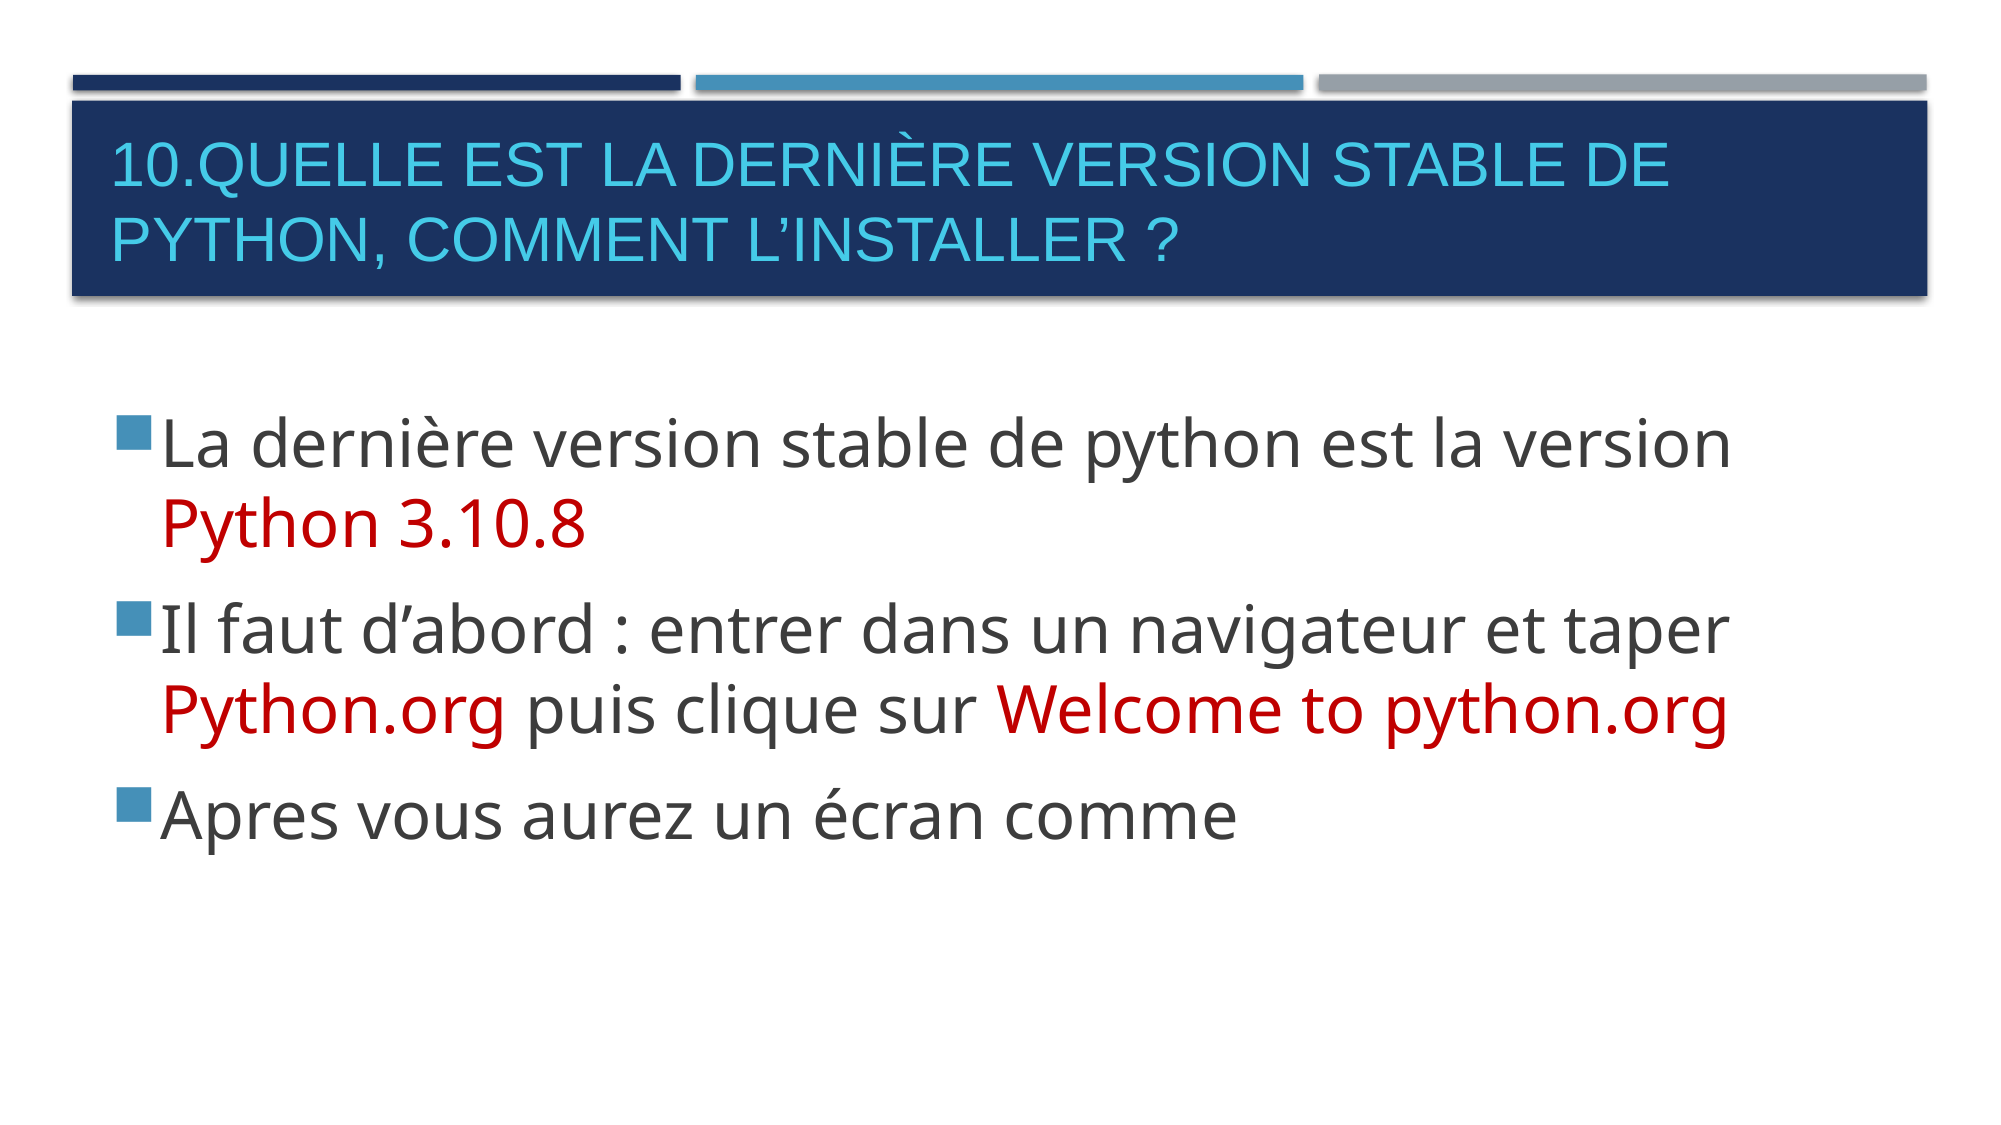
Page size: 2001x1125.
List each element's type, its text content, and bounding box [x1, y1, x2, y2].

list La dernière version stable de python est la version Python 3.10.8 Il faut d’abord : entrer dans un navigateur et taper Python.org puis clique sur Welcome to python.org Apres vous aurez un écran comme [95, 357, 1905, 962]
title 10.Quelle est la dernière version stable de Python, comment l’installer ? [95, 115, 1905, 282]
